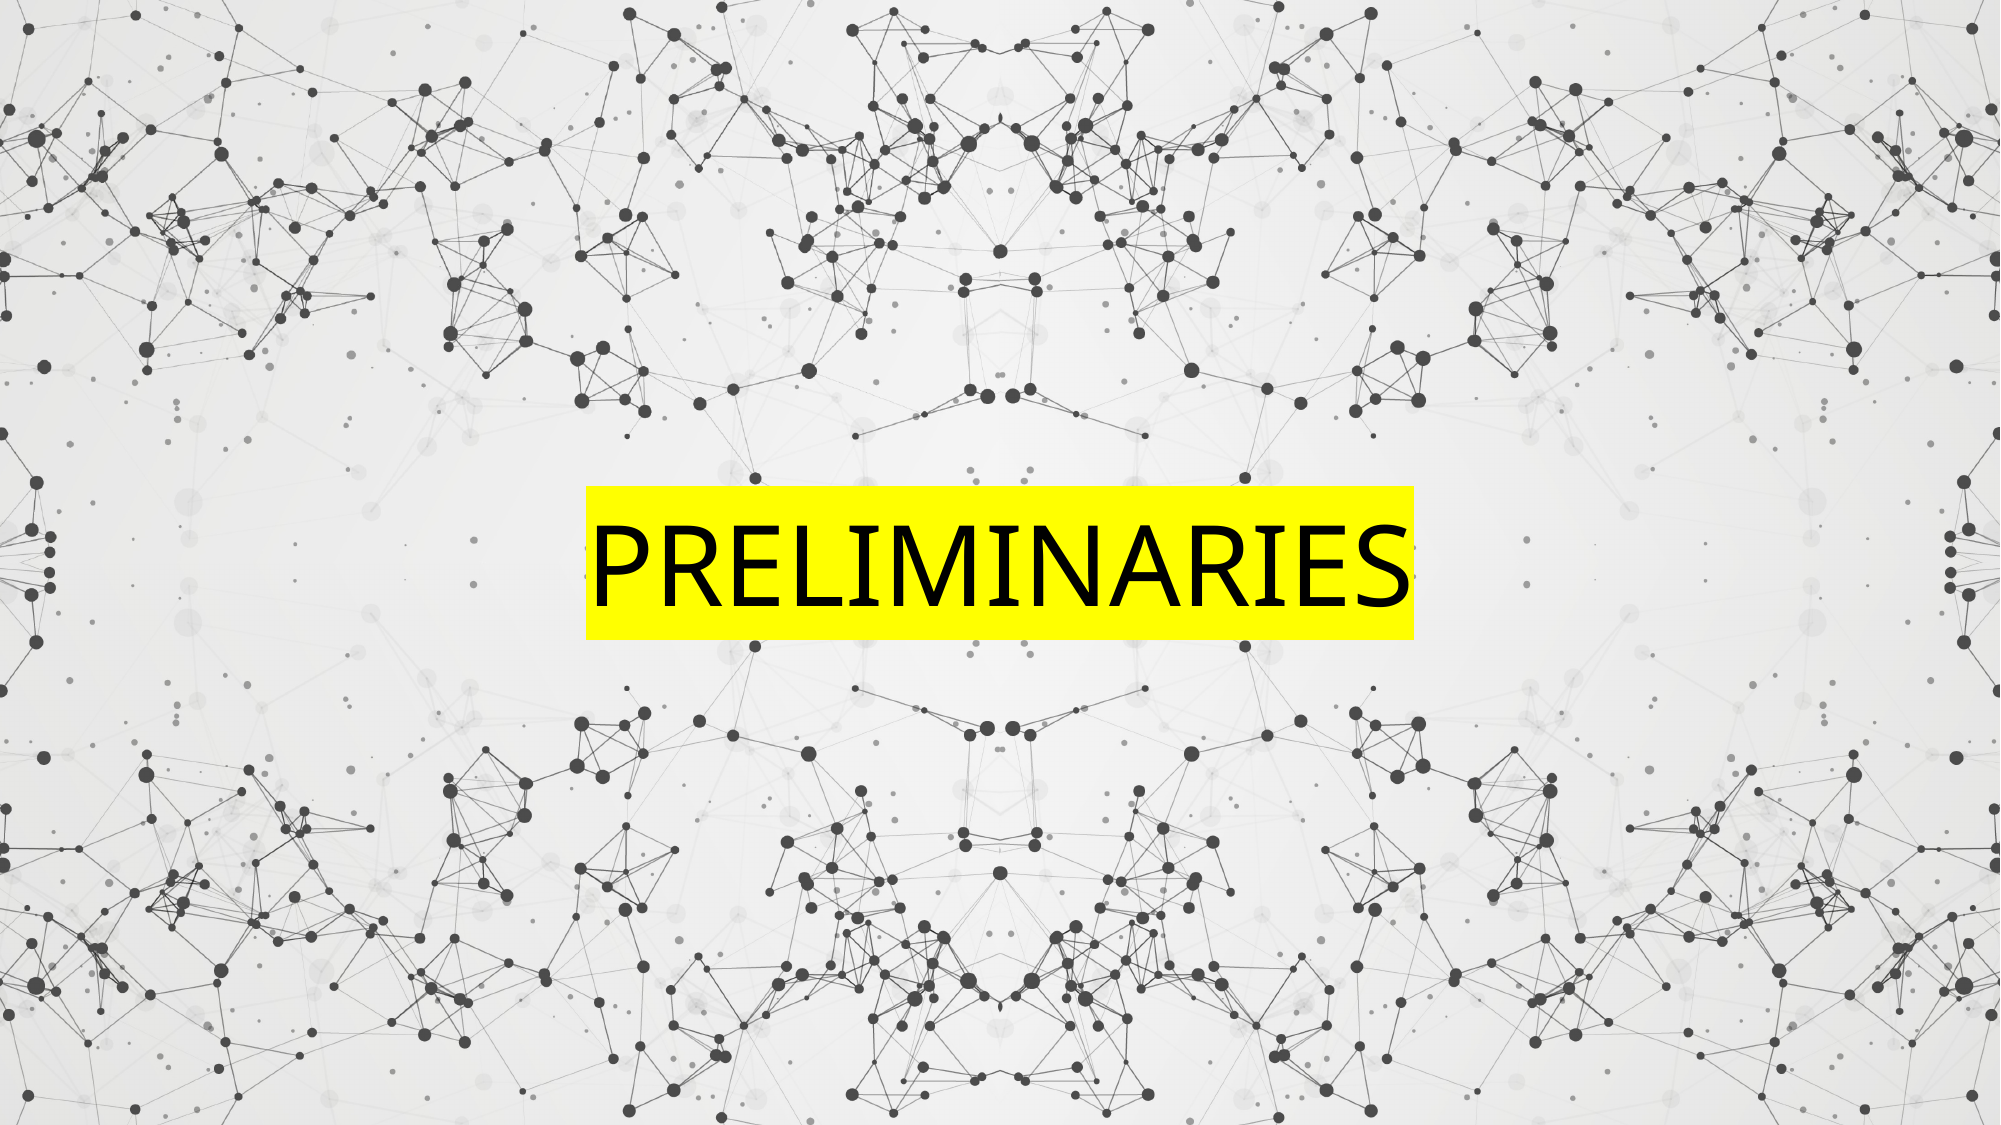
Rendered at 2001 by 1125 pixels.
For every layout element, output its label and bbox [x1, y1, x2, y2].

text_box [0, 0, 2000, 563]
text_box [0, 563, 2000, 1125]
